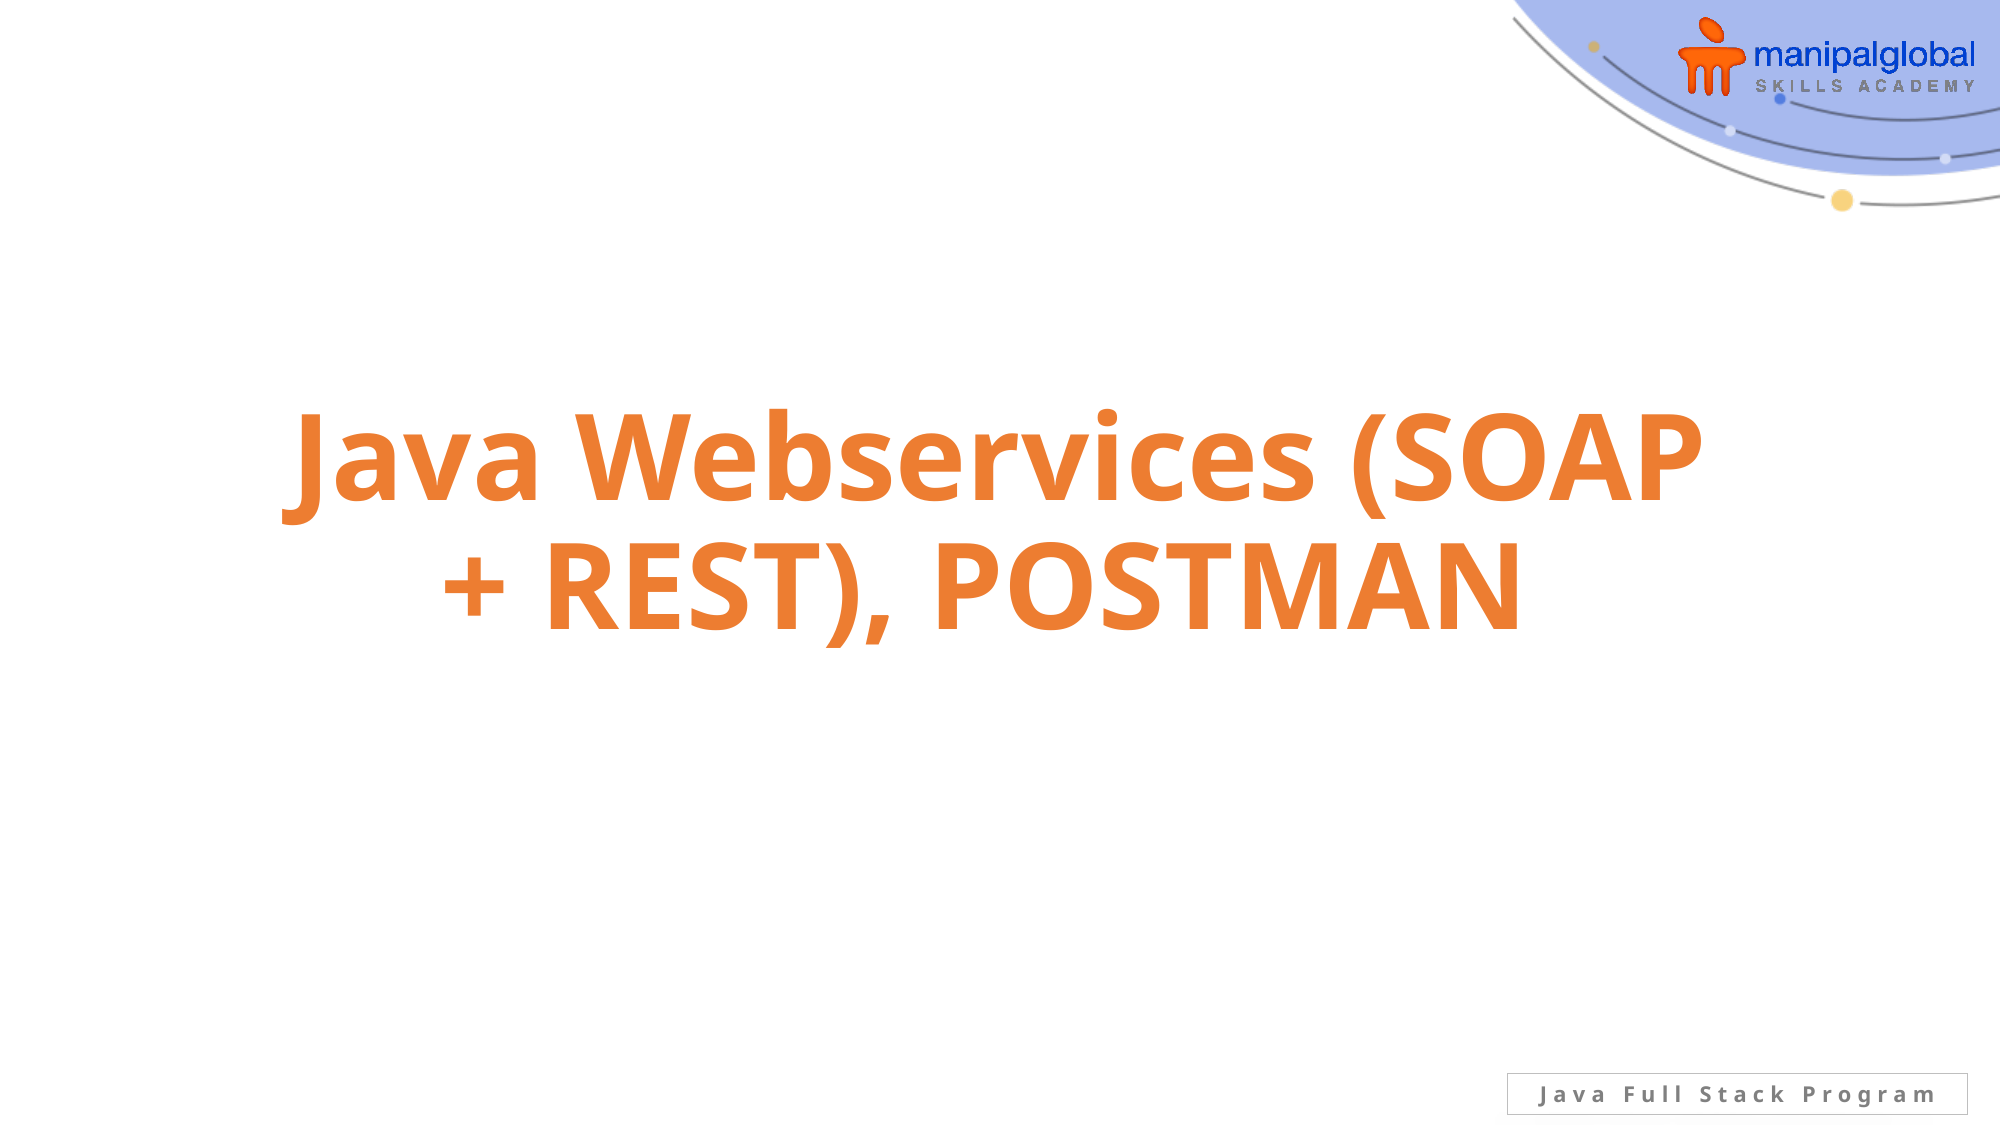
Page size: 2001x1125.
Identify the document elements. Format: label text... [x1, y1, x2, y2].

title Java Webservices (SOAP + REST), POSTMAN [249, 273, 1750, 808]
picture [0, 0, 2000, 1125]
text_box Java Full Stack Program [1507, 1073, 1968, 1115]
